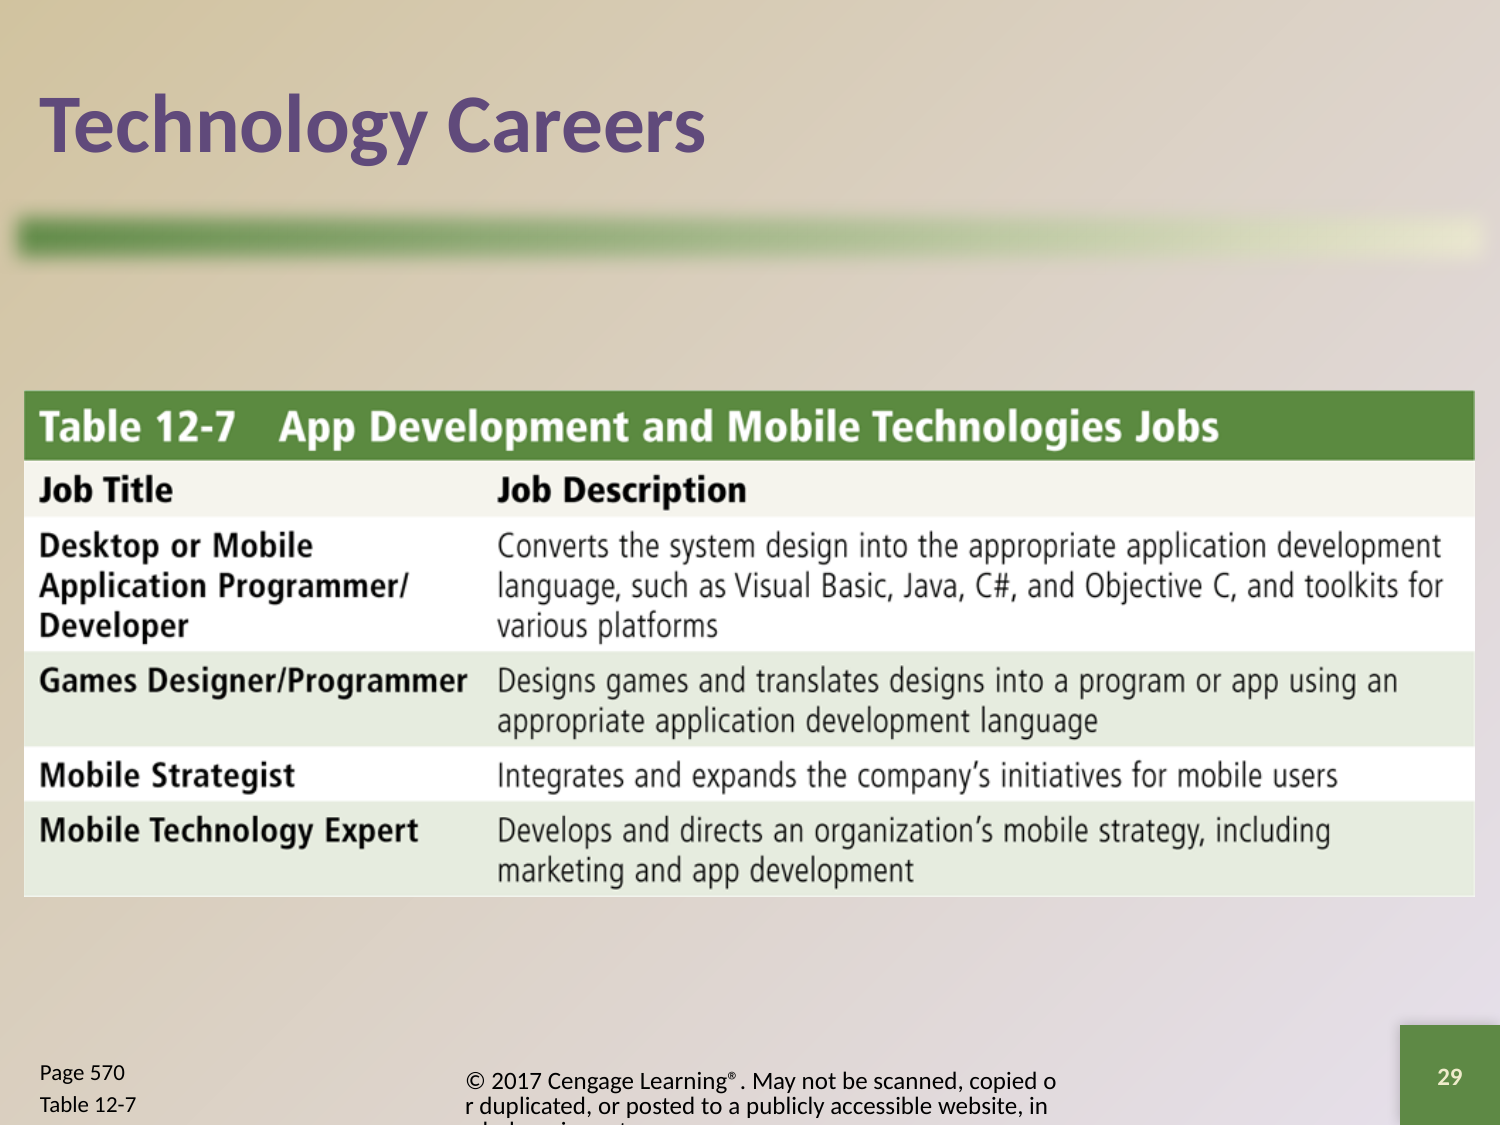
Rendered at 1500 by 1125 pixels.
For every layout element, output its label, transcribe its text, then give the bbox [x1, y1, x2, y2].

title Technology Careers [24, 24, 1475, 213]
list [24, 390, 1476, 897]
footer © 2017 Cengage Learning®. May not be scanned, copied or duplicated, or posted to a publicly accessible website, in whole or in part. [450, 1042, 1075, 1118]
slide_number 29 [1400, 1025, 1500, 1125]
list Page 570 Table 12-7 [24, 1050, 300, 1125]
